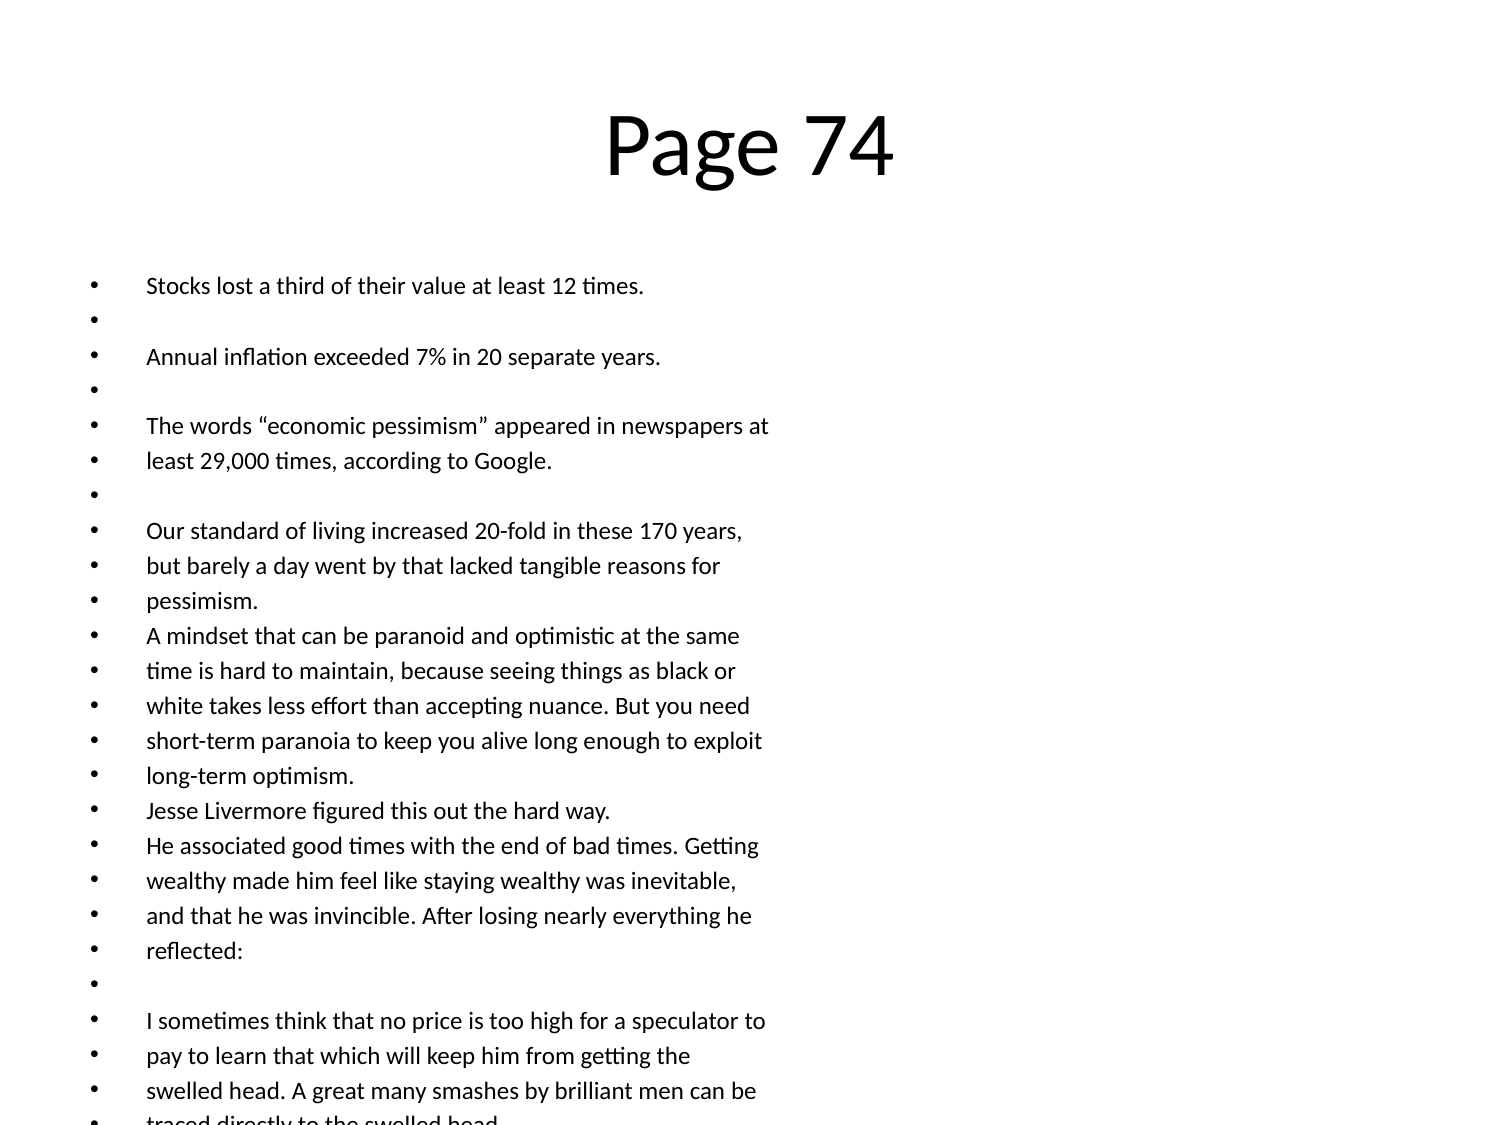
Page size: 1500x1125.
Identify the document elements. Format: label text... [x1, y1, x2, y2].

title Page 74 [75, 45, 1425, 233]
list Stocks lost a third of their value at least 12 times. Annual inﬂation exceeded 7% in 20 separate years. The words “economic pessimism” appeared in newspapers at least 29,000 times, according to Google. Our standard of living increased 20-fold in these 170 years, but barely a day went by that lacked tangible reasons for pessimism. A mindset that can be paranoid and optimistic at the same time is hard to maintain, because seeing things as black or white takes less eﬀort than accepting nuance. But you need short-term paranoia to keep you alive long enough to exploit long-term optimism. Jesse Livermore ﬁgured this out the hard way. He associated good times with the end of bad times. Getting wealthy made him feel like staying wealthy was inevitable, and that he was invincible. After losing nearly everything he reﬂected: I sometimes think that no price is too high for a speculator to pay to learn that which will keep him from getting the swelled head. A great many smashes by brilliant men can be traced directly to the swelled head. [75, 262, 1425, 1005]
